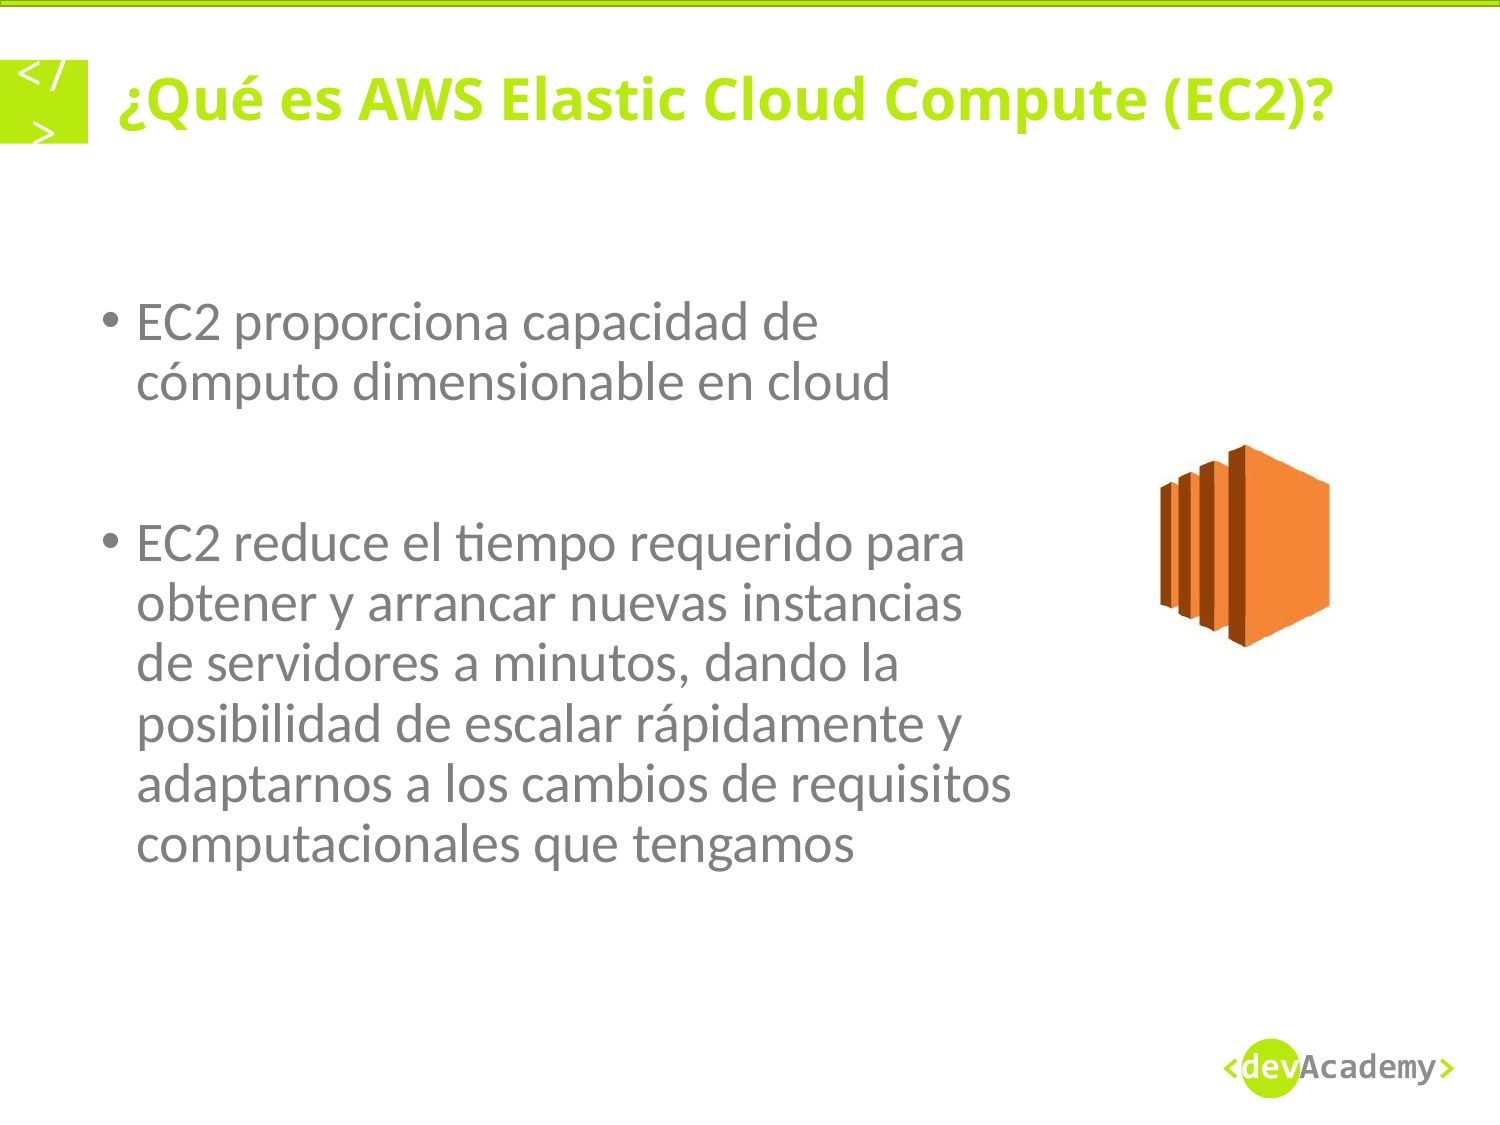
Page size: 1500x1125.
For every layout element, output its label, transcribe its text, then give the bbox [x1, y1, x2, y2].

list EC2 proporciona capacidad de cómputo dimensionable en cloud EC2 reduce el tiempo requerido para obtener y arrancar nuevas instancias de servidores a minutos, dando la posibilidad de escalar rápidamente y adaptarnos a los cambios de requisitos computacionales que tengamos [85, 284, 1036, 922]
picture [1122, 425, 1366, 653]
picture [1218, 1036, 1458, 1102]
title ¿Qué es AWS Elastic Cloud Compute (EC2)? [103, 59, 1458, 144]
